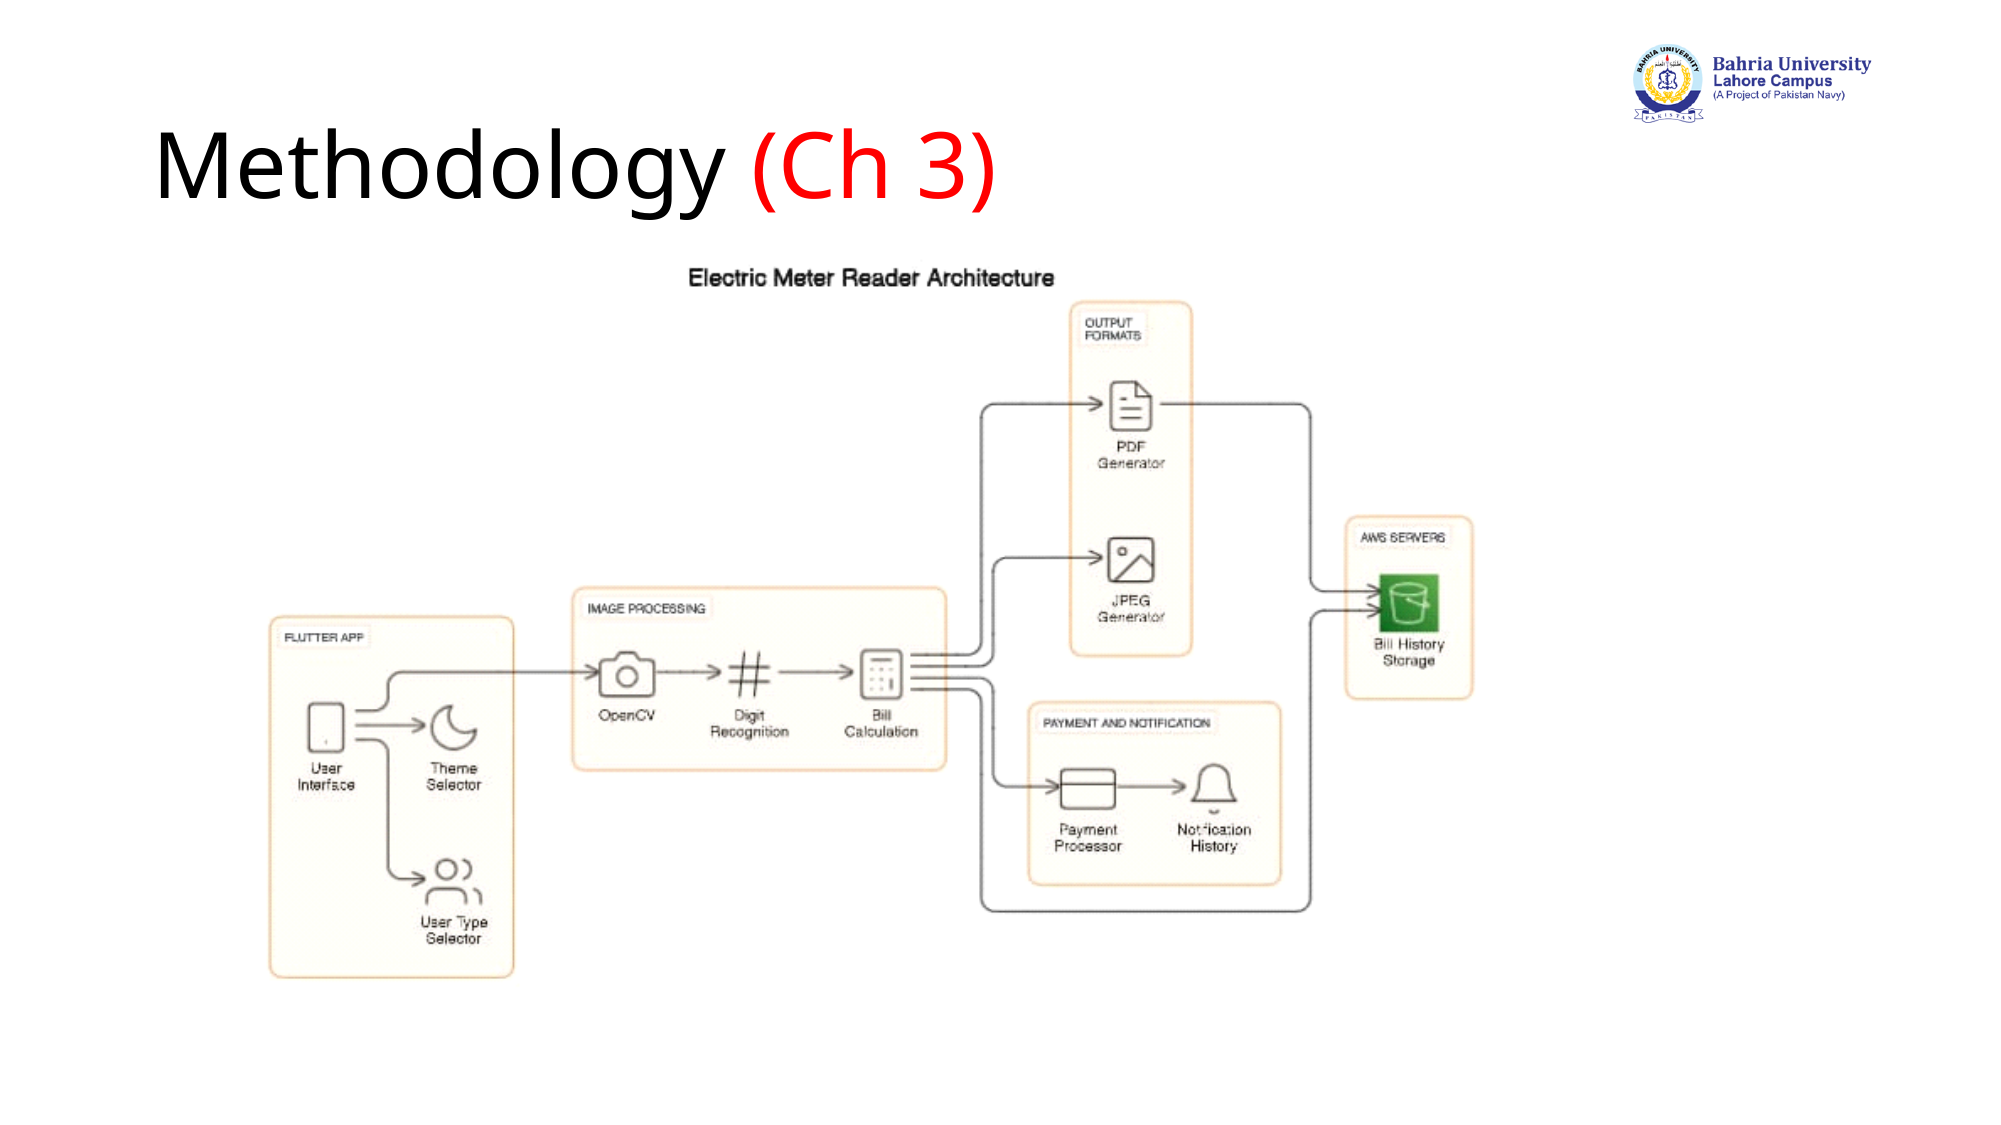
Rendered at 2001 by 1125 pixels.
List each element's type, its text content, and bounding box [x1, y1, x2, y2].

title Methodology (Ch 3) [137, 59, 1863, 278]
picture [1625, 41, 1952, 134]
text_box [250, 247, 1510, 1007]
